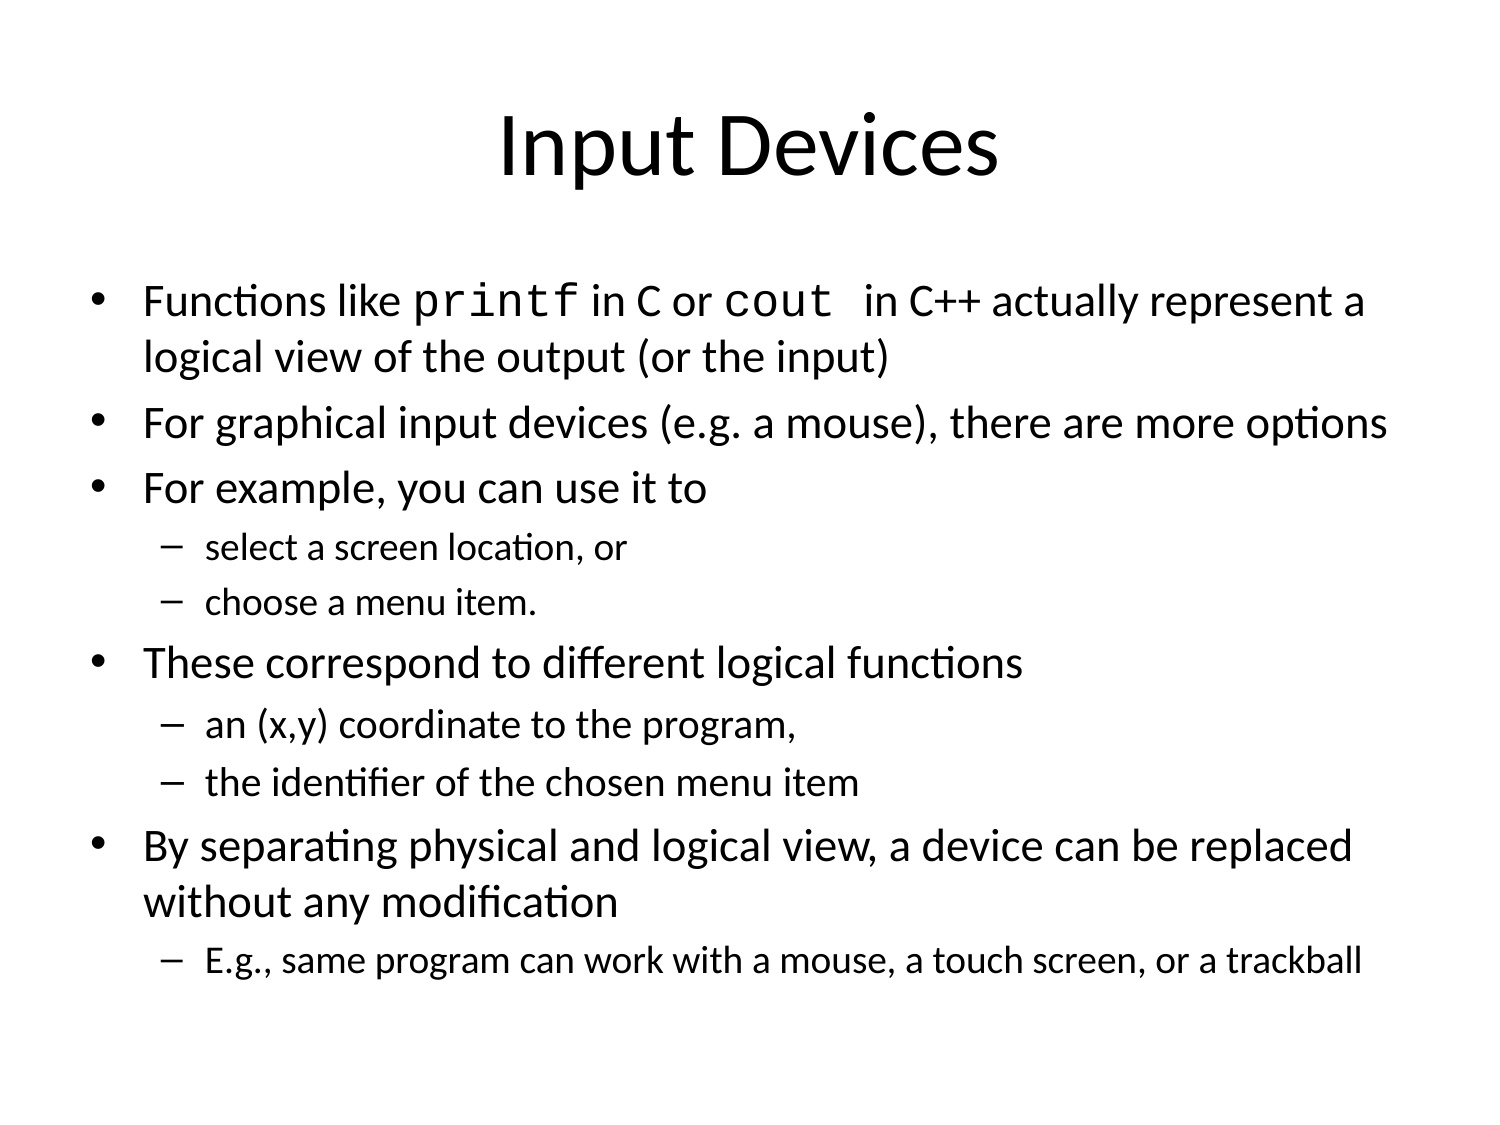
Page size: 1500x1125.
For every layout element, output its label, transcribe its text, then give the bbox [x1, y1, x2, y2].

list Functions like printf in C or cout in C++ actually represent a logical view of the output (or the input) For graphical input devices (e.g. a mouse), there are more options For example, you can use it to select a screen location, or choose a menu item. These correspond to different logical functions an (x,y) coordinate to the program, the identifier of the chosen menu item By separating physical and logical view, a device can be replaced without any modification E.g., same program can work with a mouse, a touch screen, or a trackball [75, 262, 1425, 1005]
title Input Devices [75, 45, 1425, 233]
